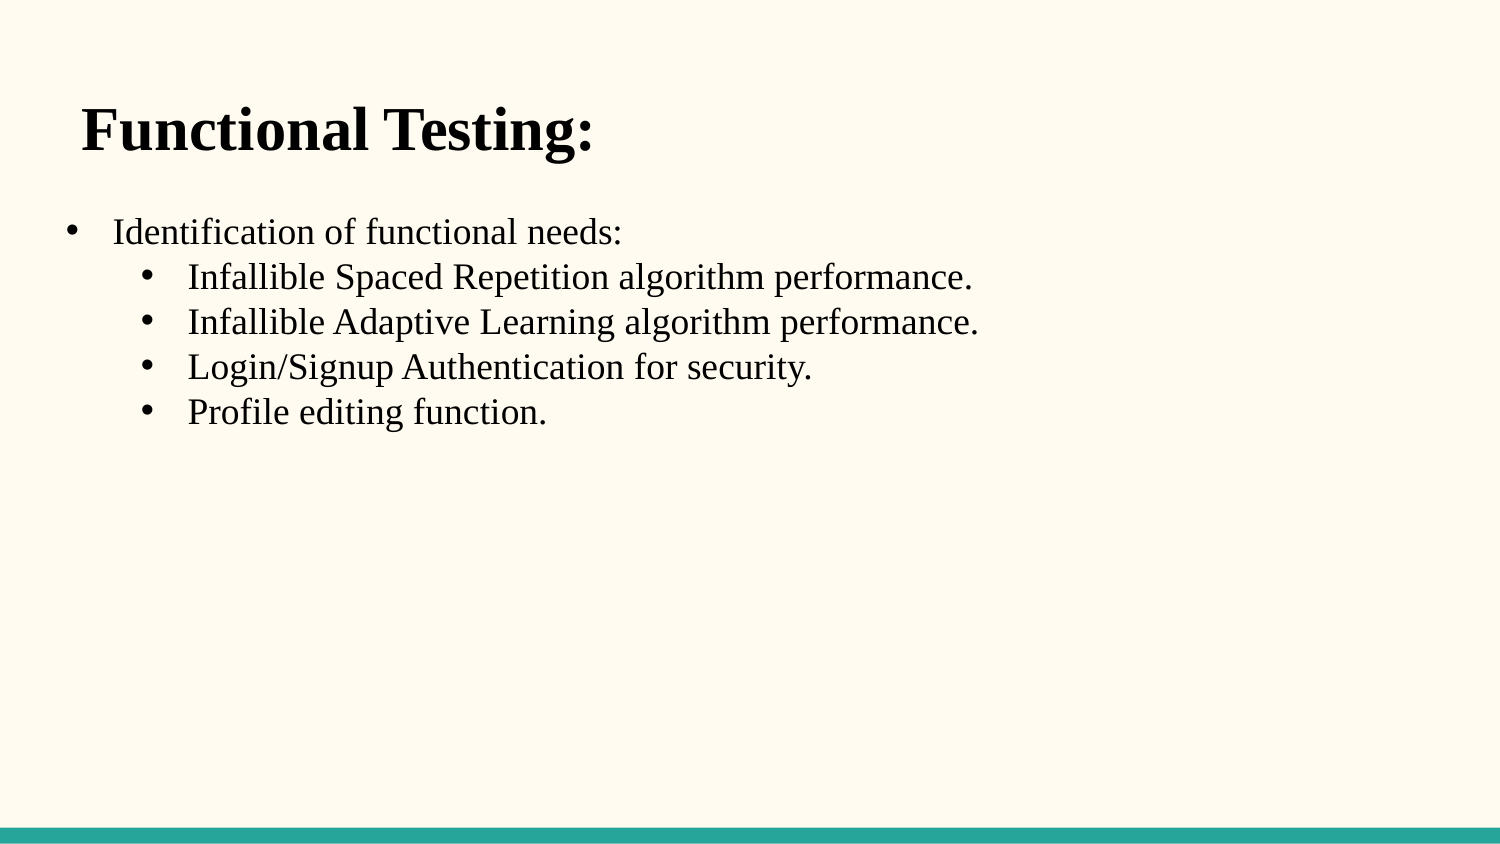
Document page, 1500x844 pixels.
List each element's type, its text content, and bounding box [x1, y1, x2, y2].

text_box Functional Testing: [51, 72, 1449, 174]
text_box Identification of functional needs: Infallible Spaced Repetition algorithm performance. Infallible Adaptive Learning algorithm performance. Login/Signup Authentication for security. Profile editing function. [51, 192, 1449, 750]
